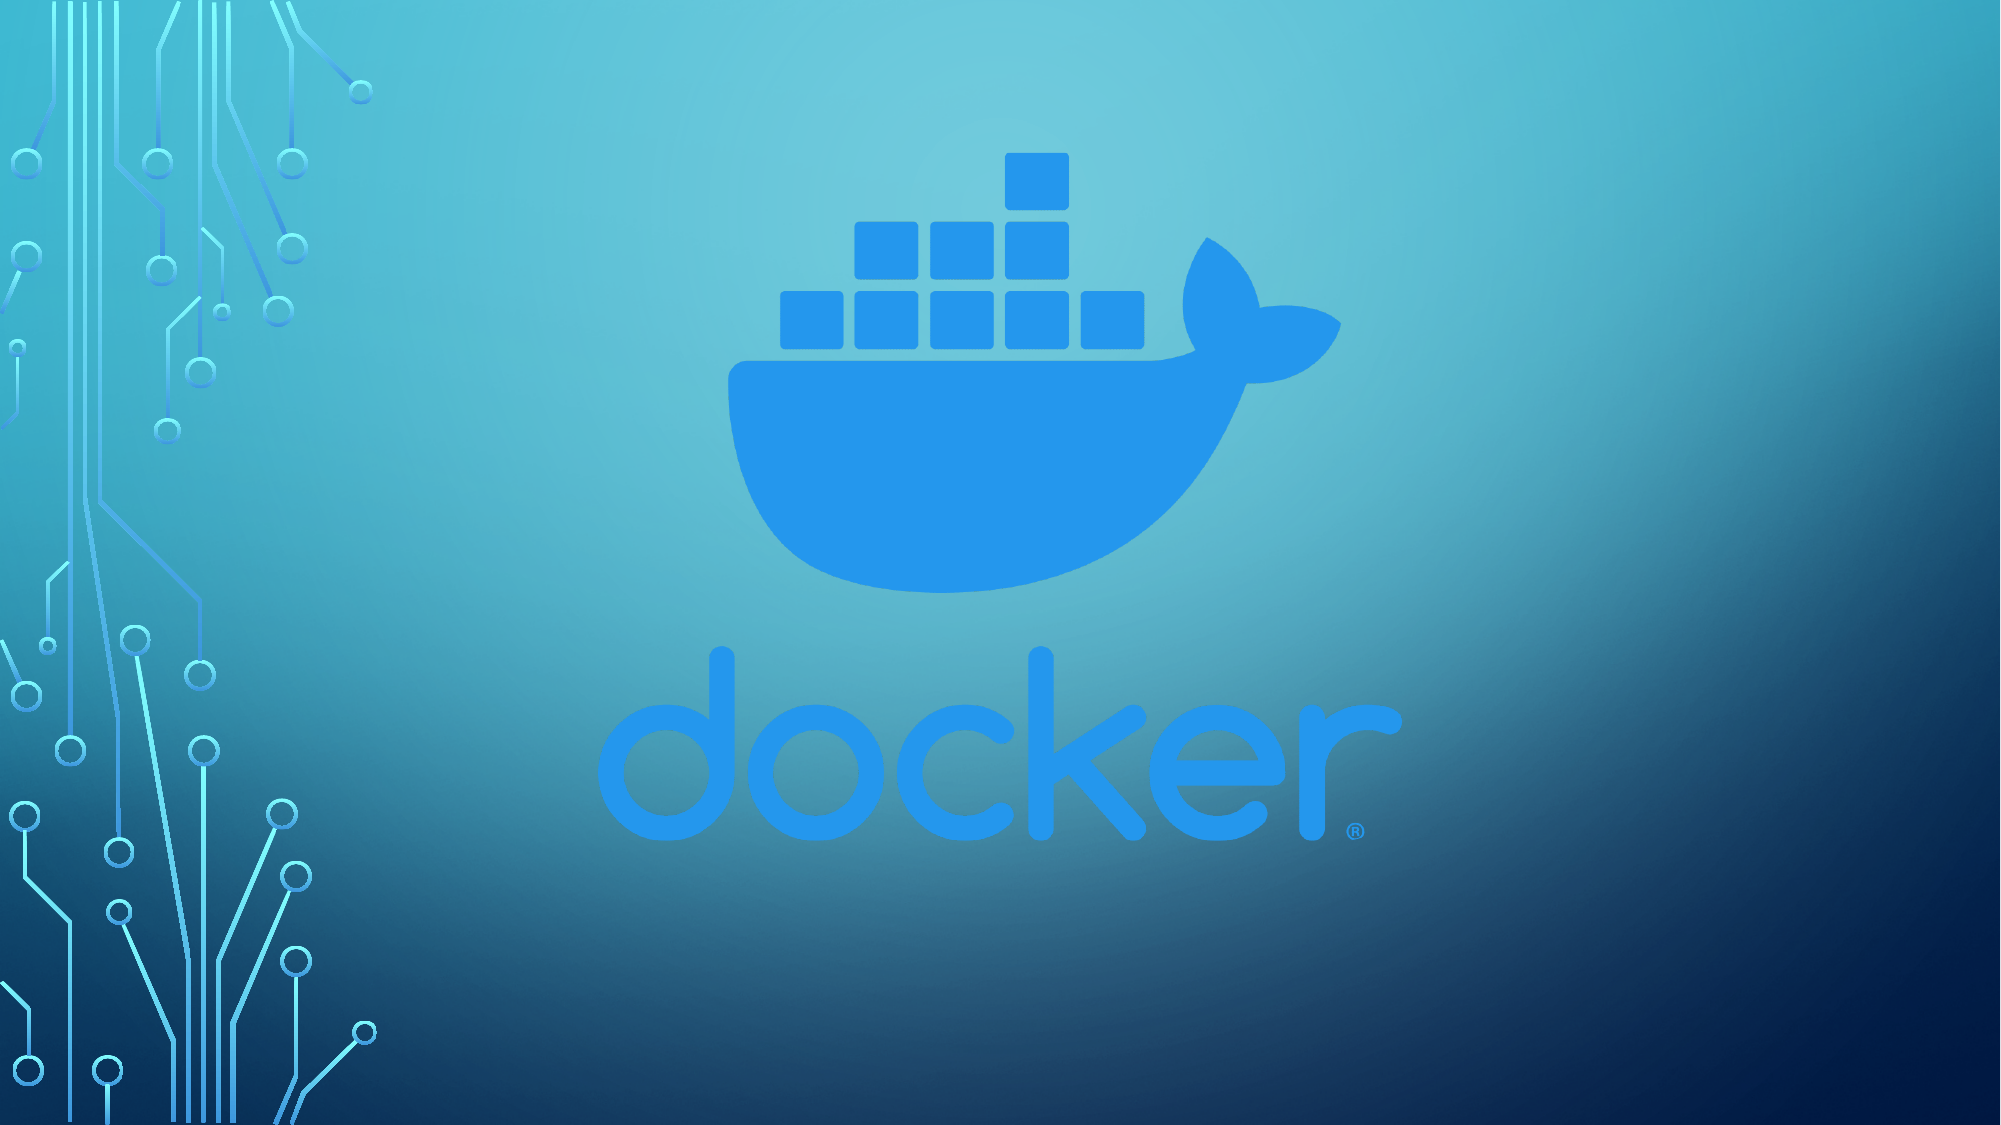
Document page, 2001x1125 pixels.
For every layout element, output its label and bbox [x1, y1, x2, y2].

picture [597, 152, 1403, 841]
